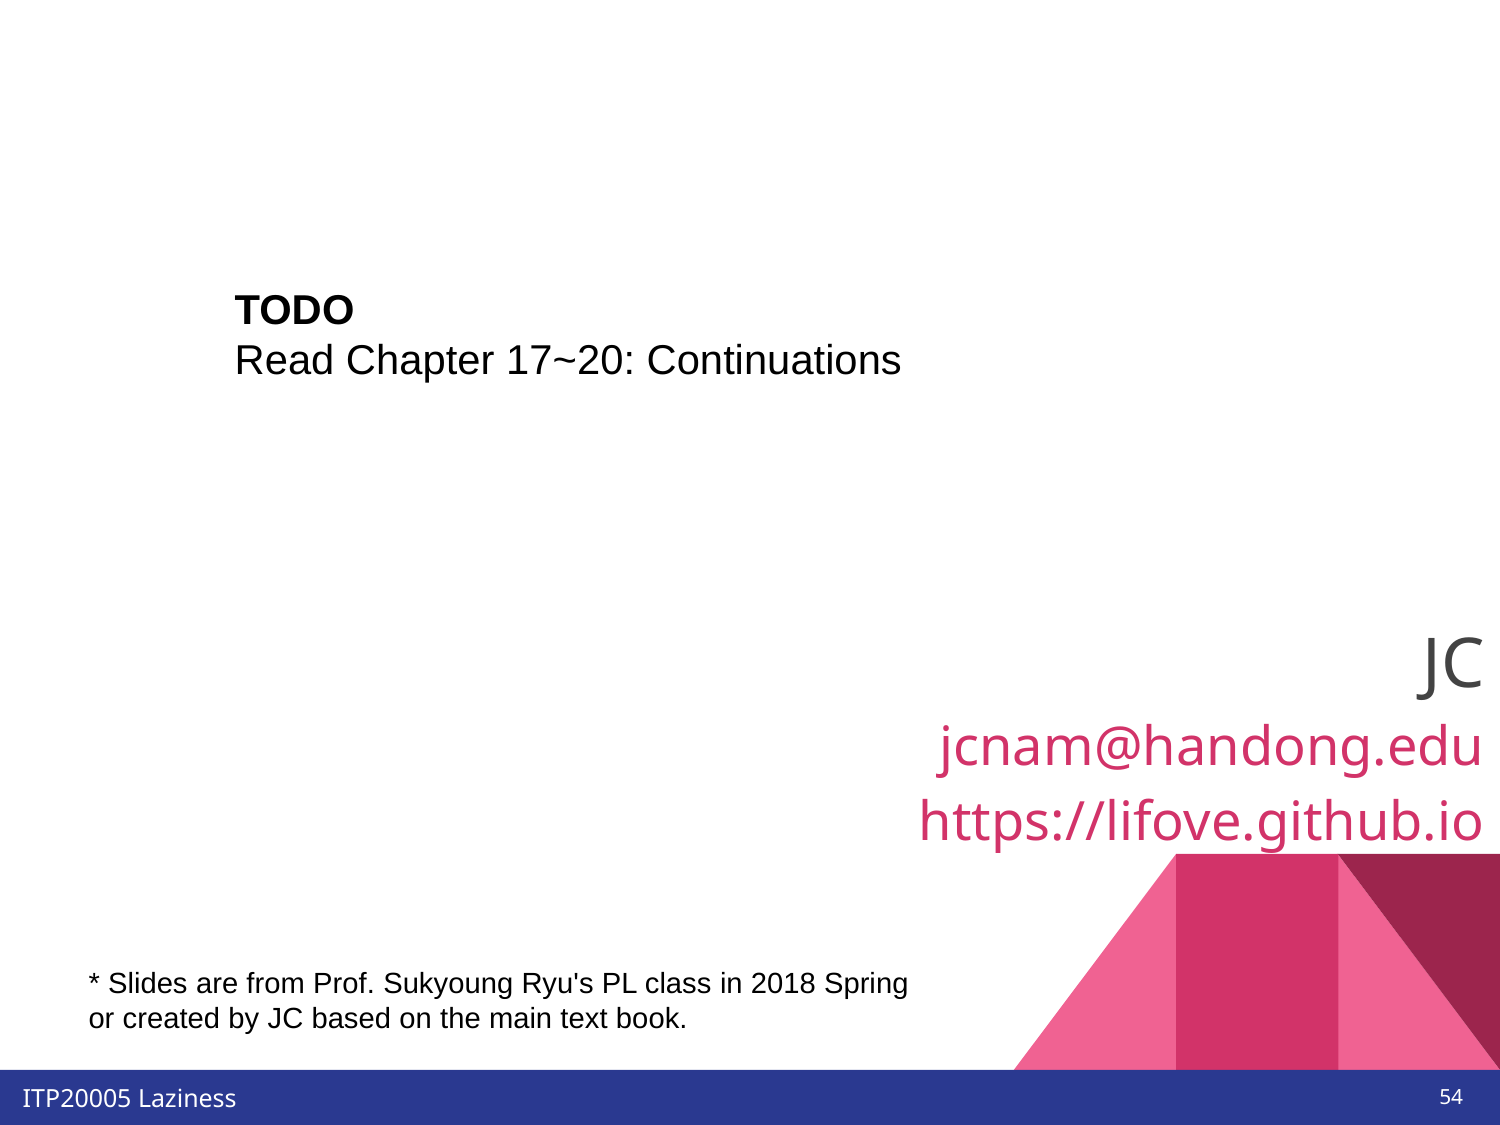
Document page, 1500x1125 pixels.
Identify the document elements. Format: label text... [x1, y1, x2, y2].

text_box TODO Read Chapter 17~20: Continuations [219, 267, 1425, 408]
text_box * Slides are from Prof. Sukyoung Ryu's PL class in 2018 Spring or created by JC based on the main text book. [73, 949, 1278, 1058]
list JC jcnam@handong.edu https://lifove.github.io [51, 591, 1500, 912]
slide_number ‹#› [1387, 1054, 1478, 1125]
